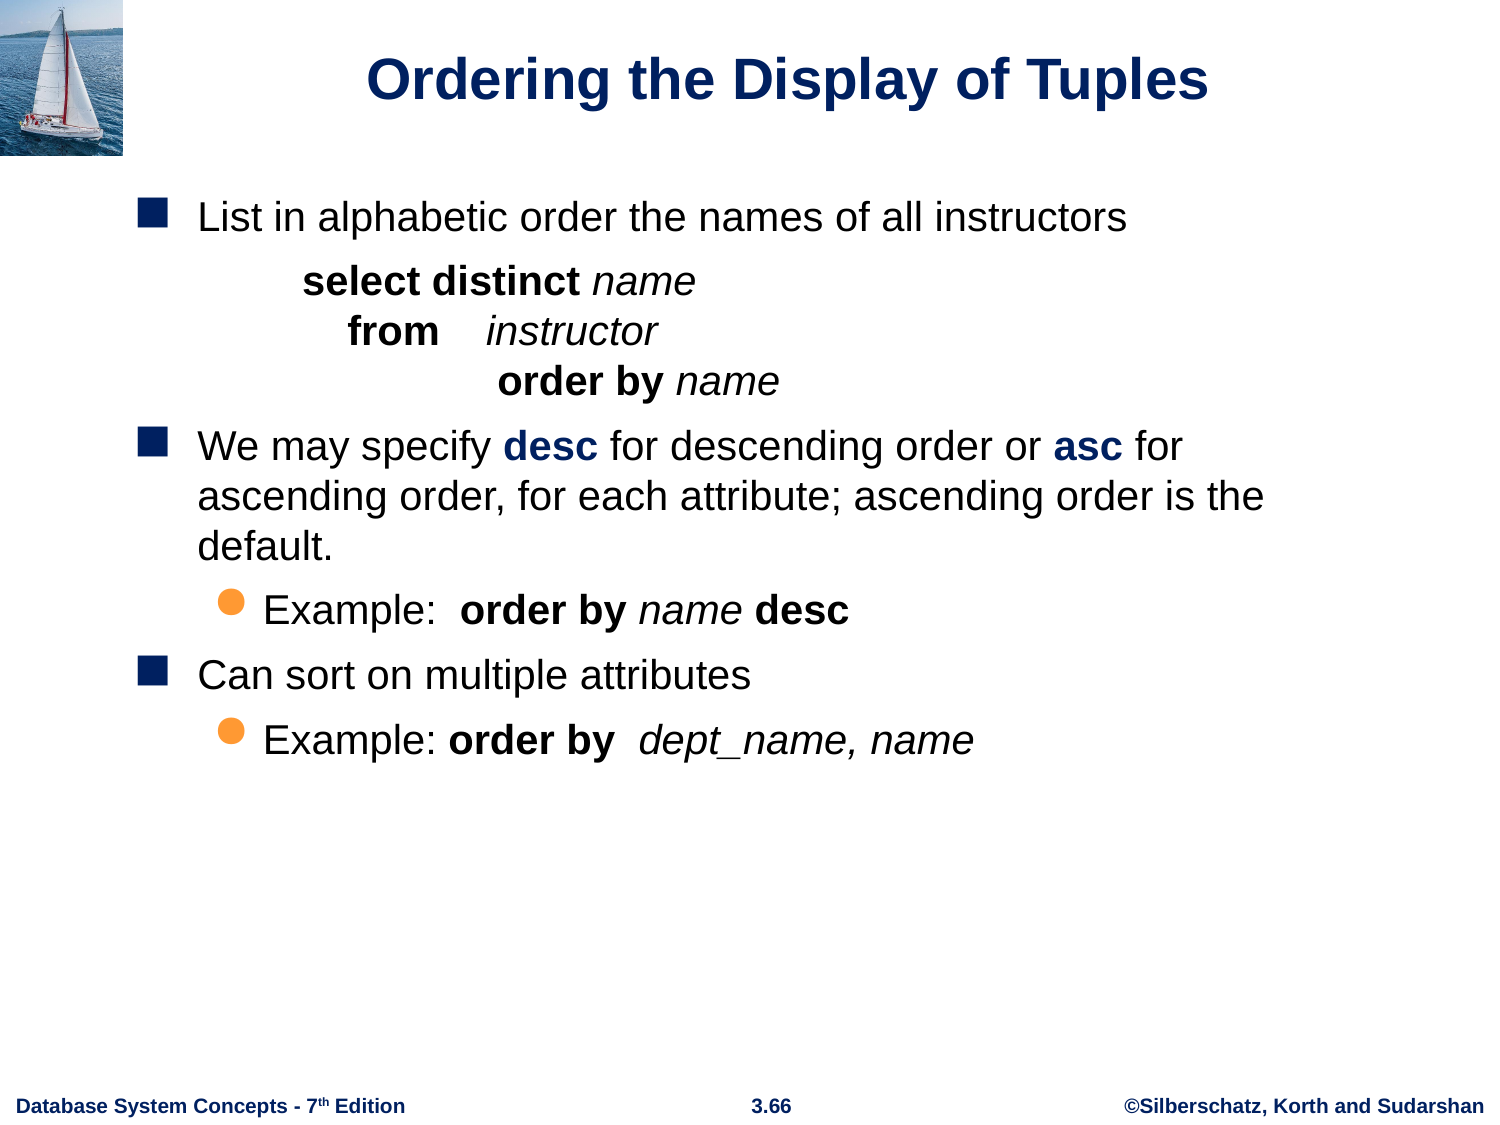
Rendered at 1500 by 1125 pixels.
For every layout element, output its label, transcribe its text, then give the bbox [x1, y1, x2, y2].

picture [0, 0, 123, 156]
list List in alphabetic order the names of all instructors select distinct name from instructor order by name We may specify desc for descending order or asc for ascending order, for each attribute; ascending order is the default. Example: order by name desc Can sort on multiple attributes Example: order by dept_name, name [126, 181, 1360, 852]
title Ordering the Display of Tuples [125, 18, 1452, 120]
